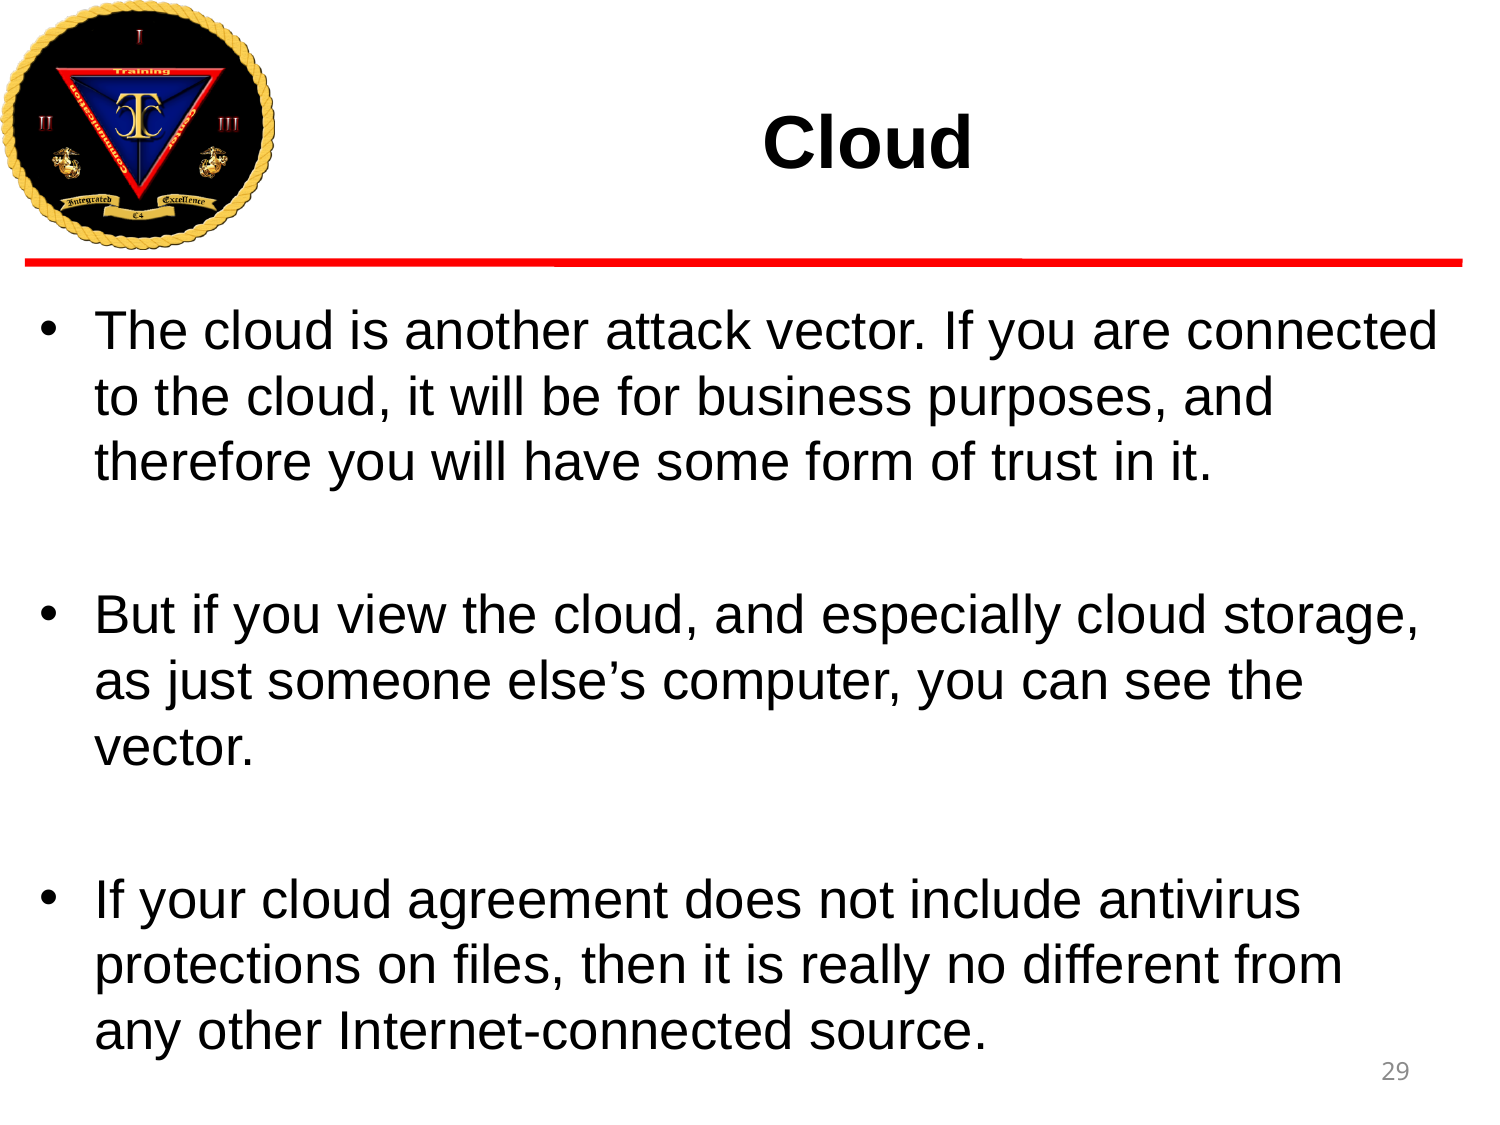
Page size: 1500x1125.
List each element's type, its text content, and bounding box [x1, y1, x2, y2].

slide_number 29 [1074, 1042, 1425, 1103]
list The cloud is another attack vector. If you are connected to the cloud, it will be for business purposes, and therefore you will have some form of trust in it. But if you view the cloud, and especially cloud storage, as just someone else’s computer, you can see the vector. If your cloud agreement does not include antivirus protections on files, then it is really no different from any other Internet-connected source. [24, 287, 1463, 1125]
picture [0, 0, 275, 250]
title Cloud [274, 44, 1463, 233]
